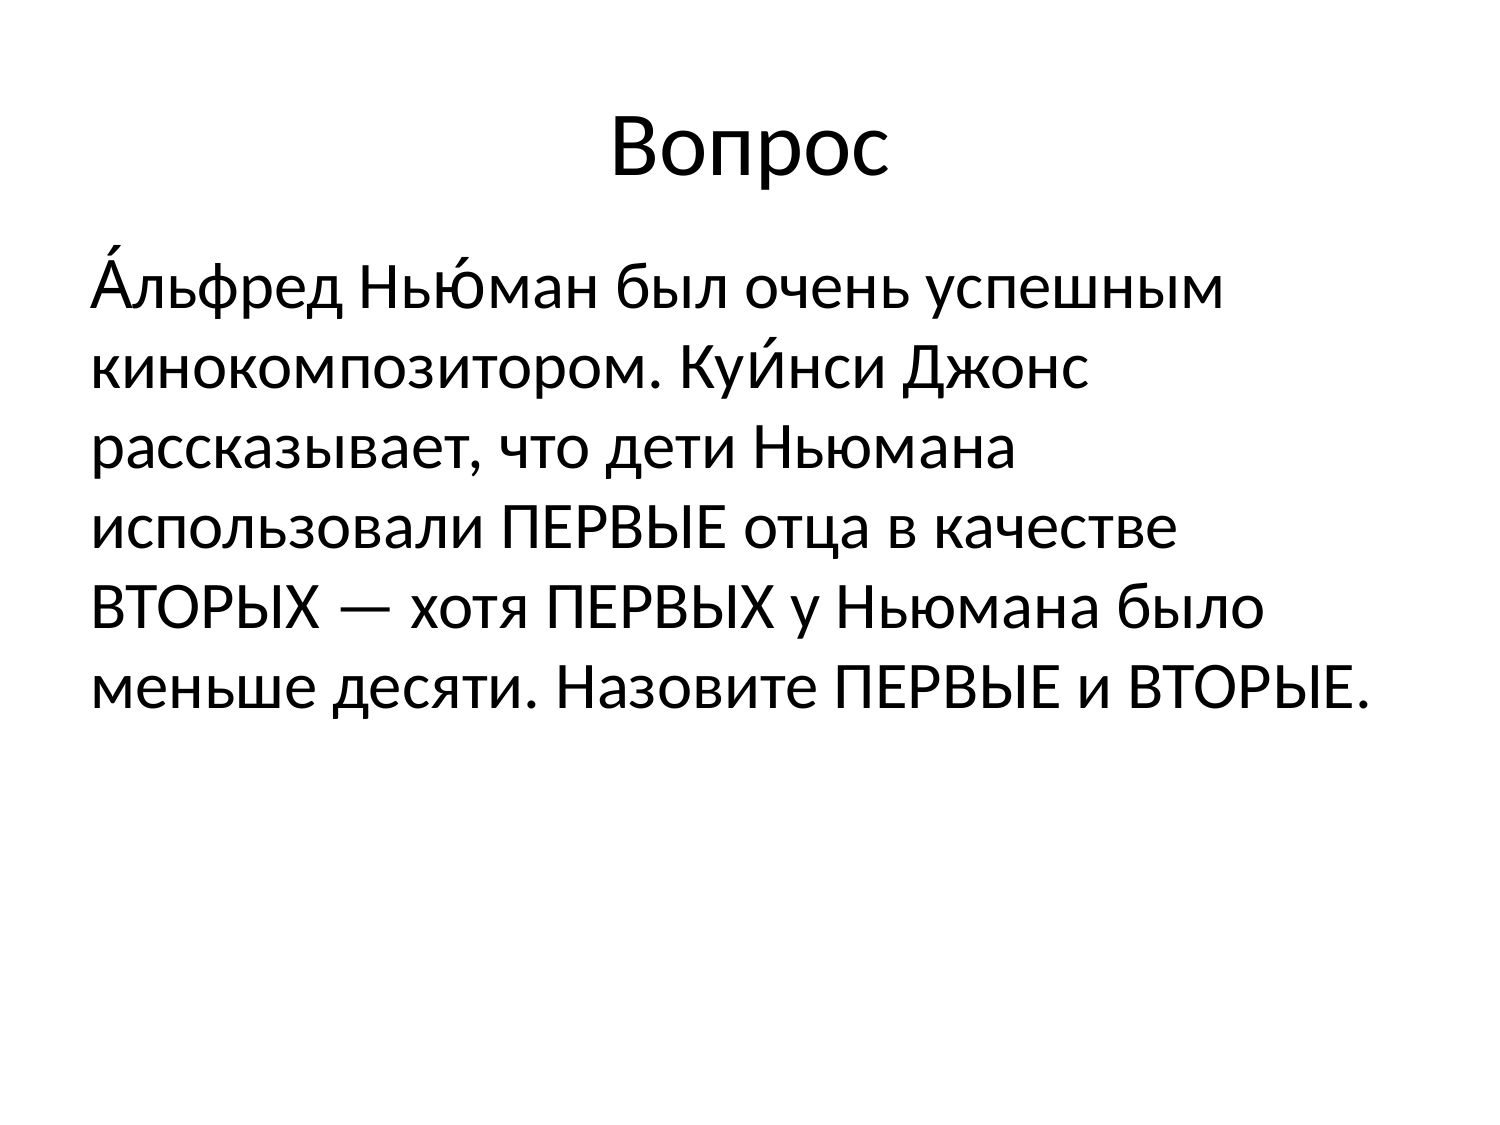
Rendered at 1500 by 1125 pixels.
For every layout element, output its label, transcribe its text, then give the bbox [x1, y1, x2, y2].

list А́льфред Нью́ман был очень успешным кинокомпозитором. Куи́нси Джонс рассказывает, что дети Ньюмана использовали ПЕРВЫЕ отца в качестве ВТОРЫХ — хотя ПЕРВЫХ у Ньюмана было меньше десяти. Назовите ПЕРВЫЕ и ВТОРЫЕ. [75, 234, 1425, 1024]
title Вопрос [75, 45, 1425, 233]
